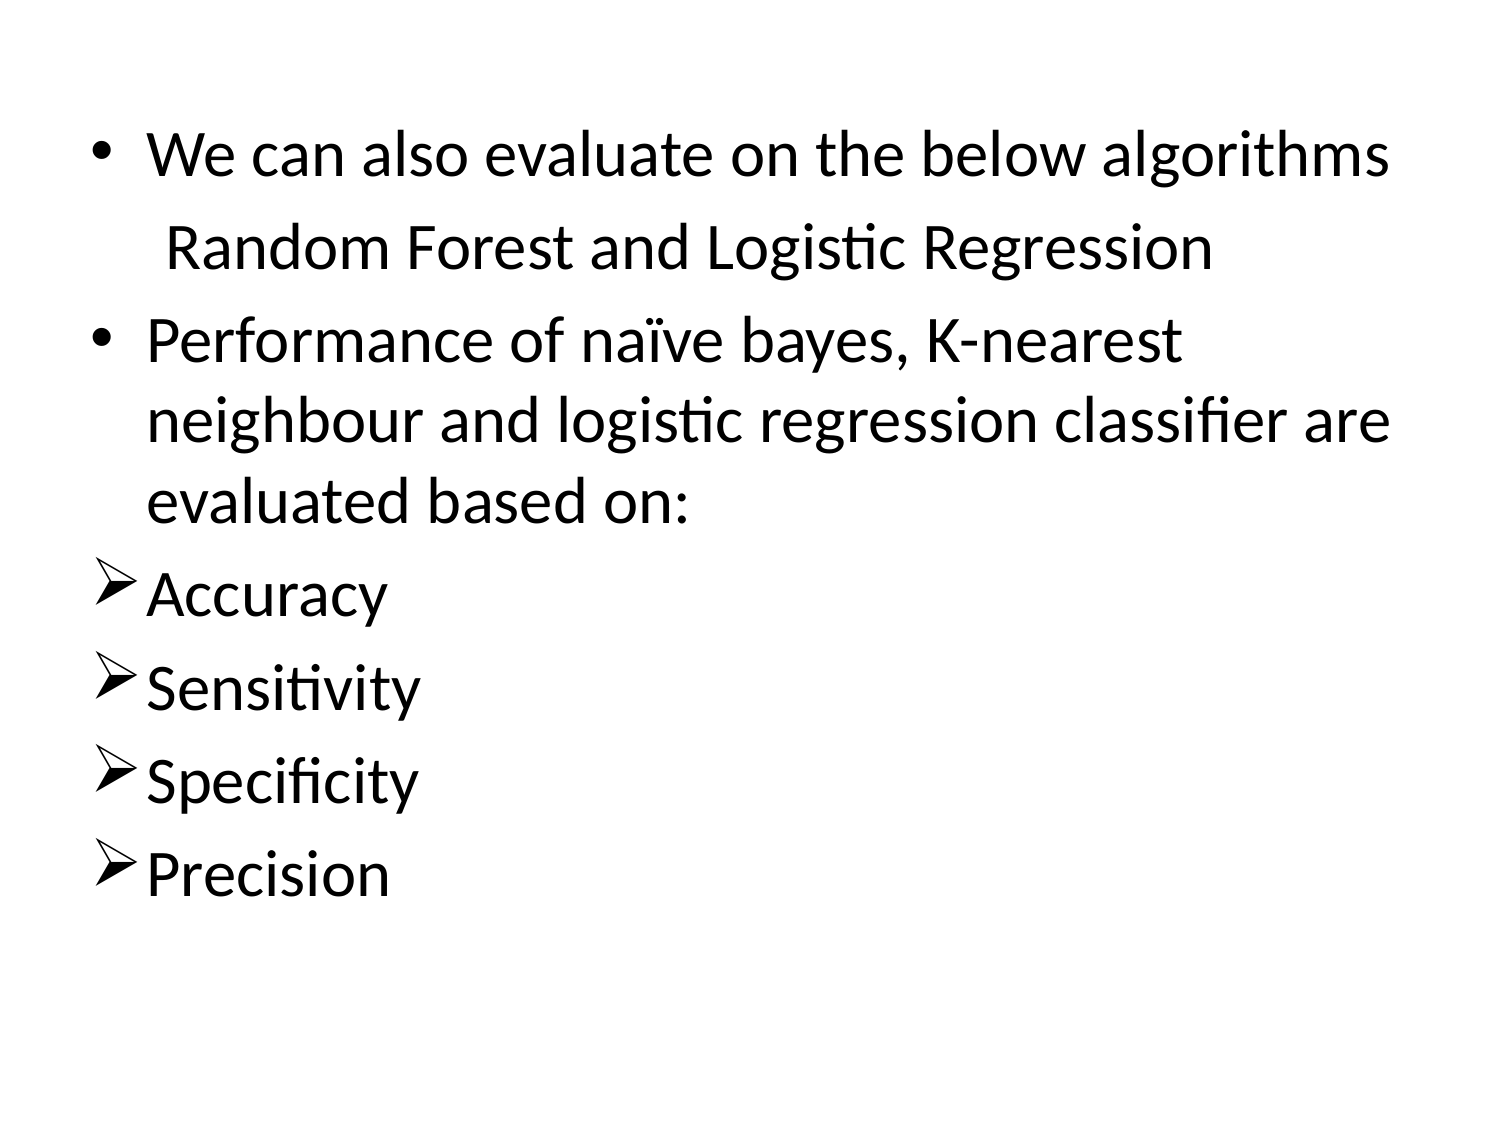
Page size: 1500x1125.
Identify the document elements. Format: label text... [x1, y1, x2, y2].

list We can also evaluate on the below algorithms Random Forest and Logistic Regression Performance of naïve bayes, K-nearest neighbour and logistic regression classifier are evaluated based on: Accuracy Sensitivity Specificity Precision [75, 101, 1425, 1005]
